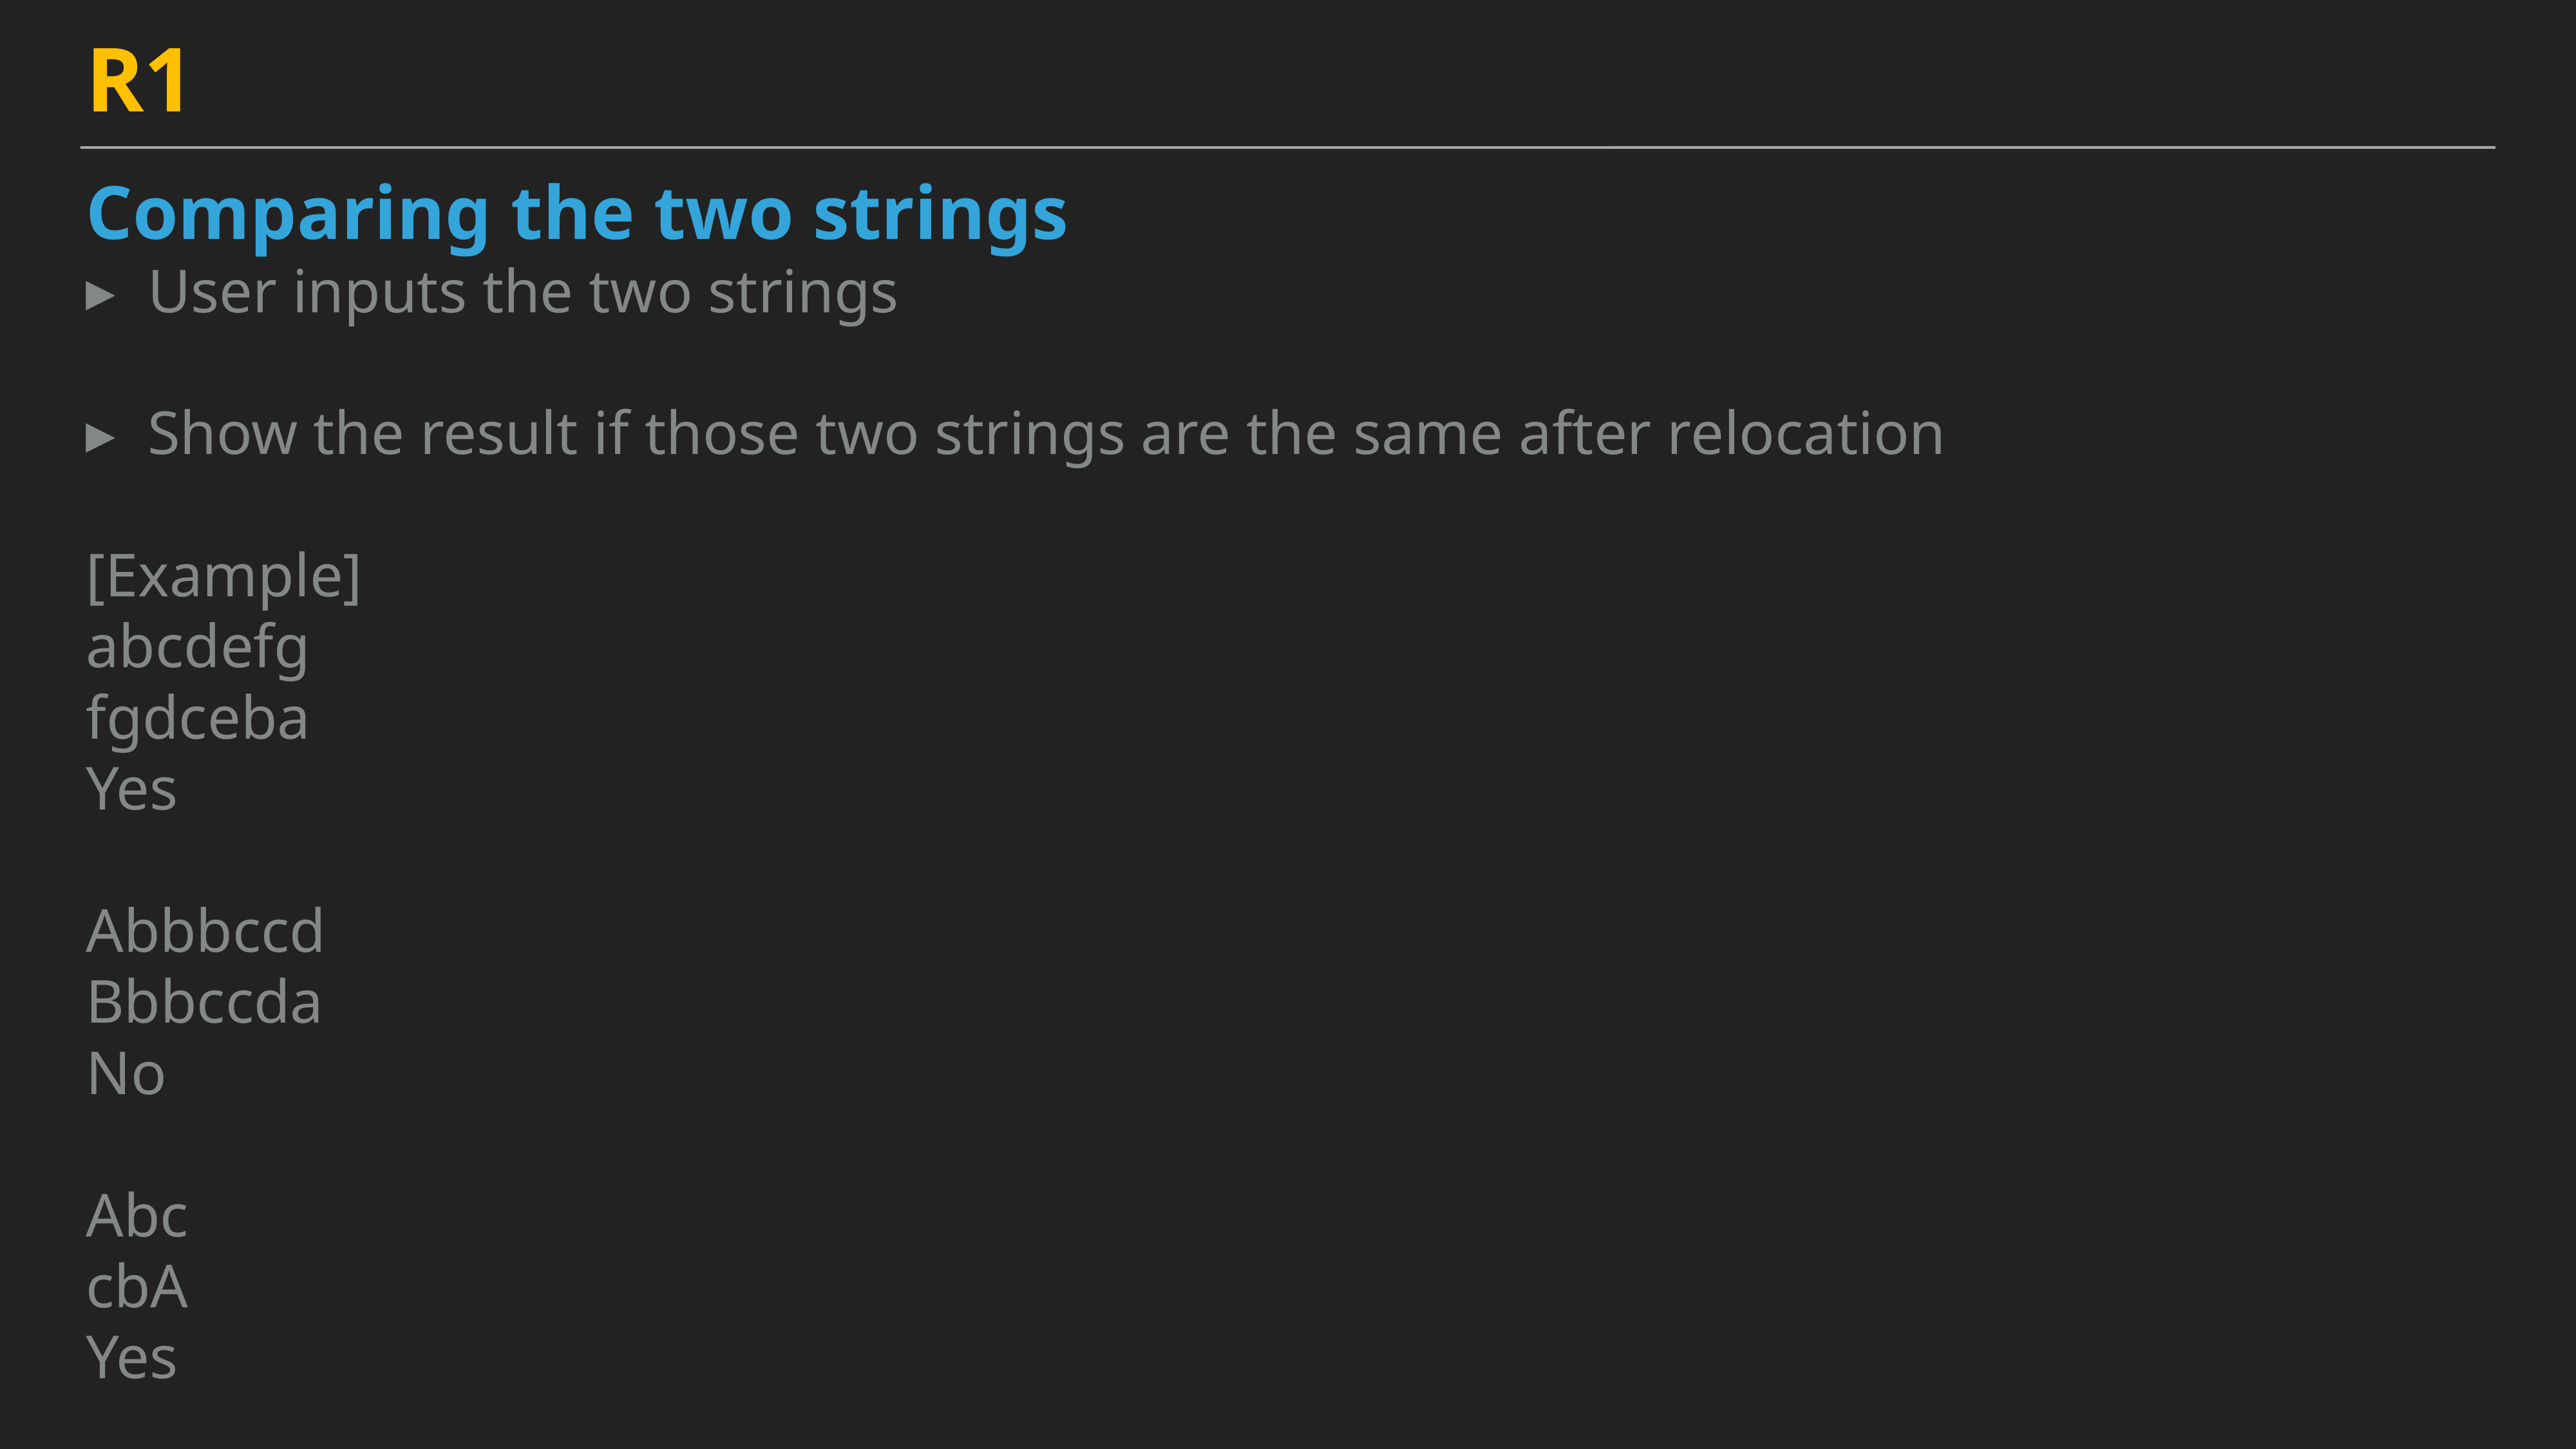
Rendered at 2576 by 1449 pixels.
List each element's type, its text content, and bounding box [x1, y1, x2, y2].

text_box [80, 176, 2496, 484]
list R1 [80, 18, 2295, 135]
